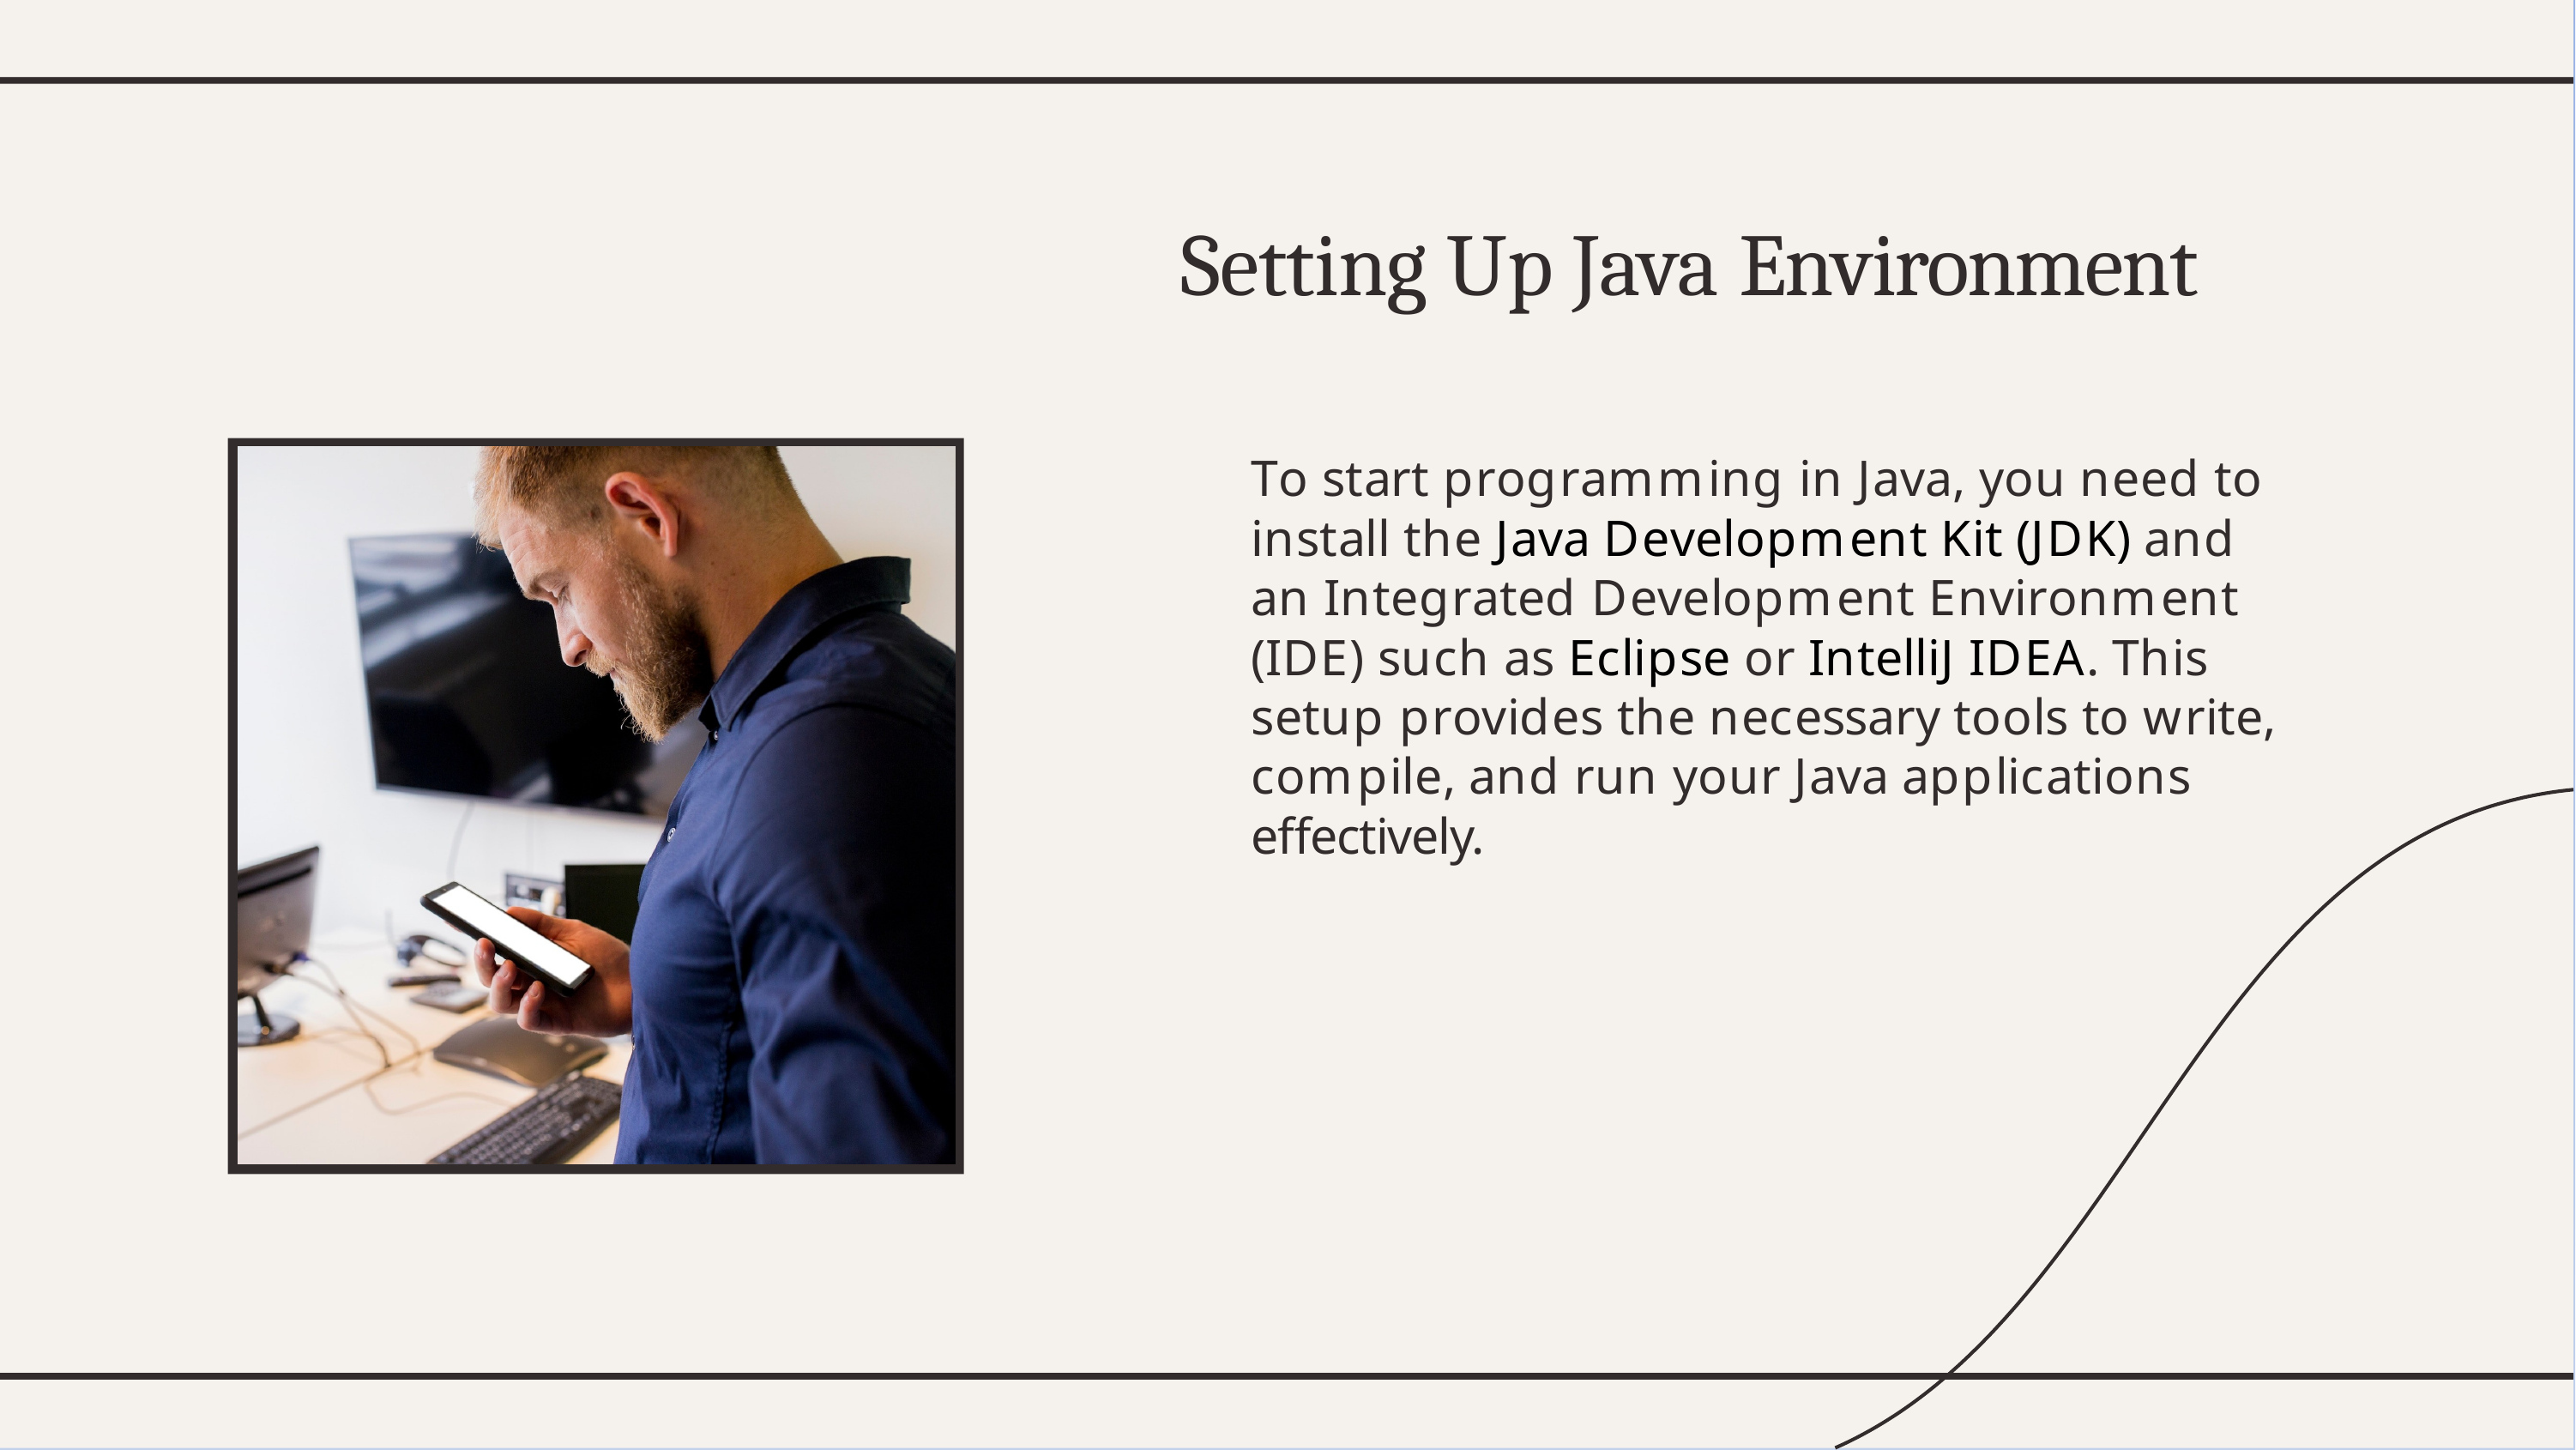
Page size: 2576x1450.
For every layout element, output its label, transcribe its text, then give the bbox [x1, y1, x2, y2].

text_box [0, 1373, 2573, 1380]
text_box [1835, 1380, 1943, 1448]
list To start programming in Java, you need to install the Java Development Kit (JDK) and an Integrated Development Environment (IDE) such as Eclipse or IntelliJ IDEA. This setup provides the necessary tools to write, compile, and run your Java applications effectively. [397, 445, 2311, 1276]
title Setting Up Java Environment [1179, 205, 2231, 450]
text_box [1919, 1276, 2042, 1373]
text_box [227, 438, 964, 1175]
text_box [2311, 789, 2573, 1024]
text_box [0, 76, 2573, 84]
